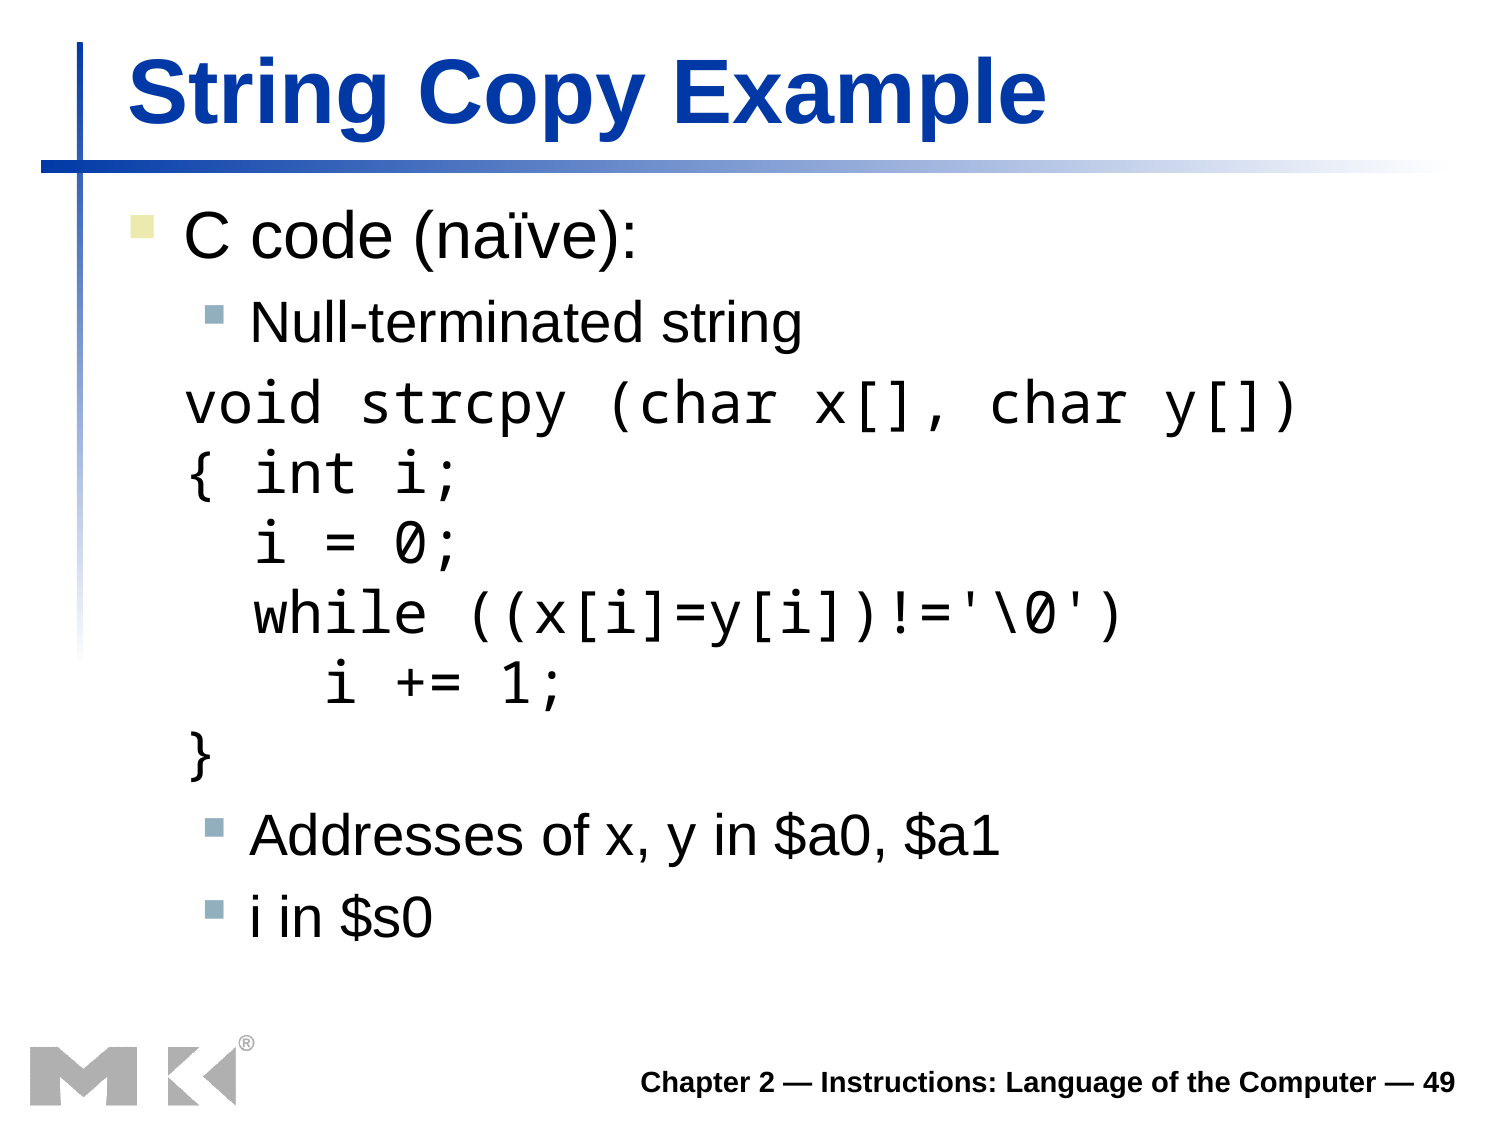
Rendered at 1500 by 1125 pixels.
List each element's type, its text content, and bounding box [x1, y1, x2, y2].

list C code (naïve): Null-terminated string void strcpy (char x[], char y[]) { int i; i = 0; while ((x[i]=y[i])!='\0') i += 1; } Addresses of x, y in $a0, $a1 i in $s0 [112, 184, 1469, 1024]
picture [29, 1034, 255, 1106]
title String Copy Example [112, 23, 1468, 149]
footer Chapter 2 — Instructions: Language of the Computer — 49 [277, 1046, 1471, 1106]
